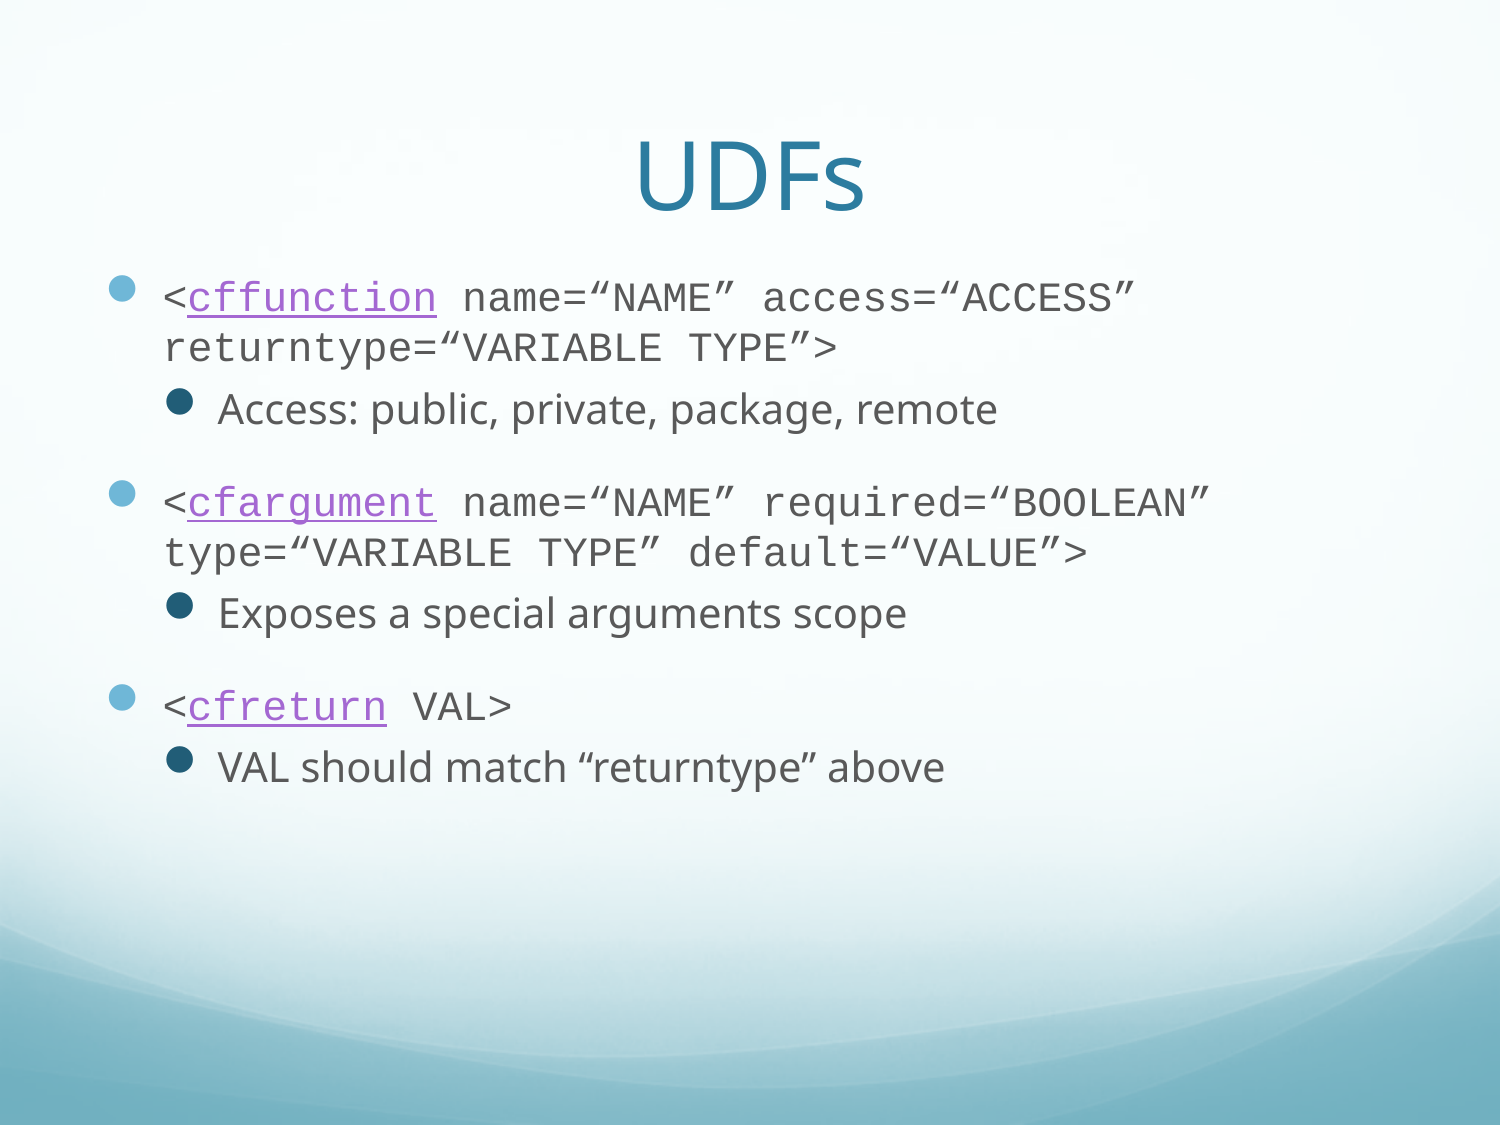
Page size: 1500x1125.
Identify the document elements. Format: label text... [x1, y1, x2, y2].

title UDFs [90, 17, 1410, 237]
list <cffunction name=“NAME” access=“ACCESS” returntype=“VARIABLE TYPE”> Access: public, private, package, remote <cfargument name=“NAME” required=“BOOLEAN” type=“VARIABLE TYPE” default=“VALUE”> Exposes a special arguments scope <cfreturn VAL> VAL should match “returntype” above [90, 262, 1410, 975]
